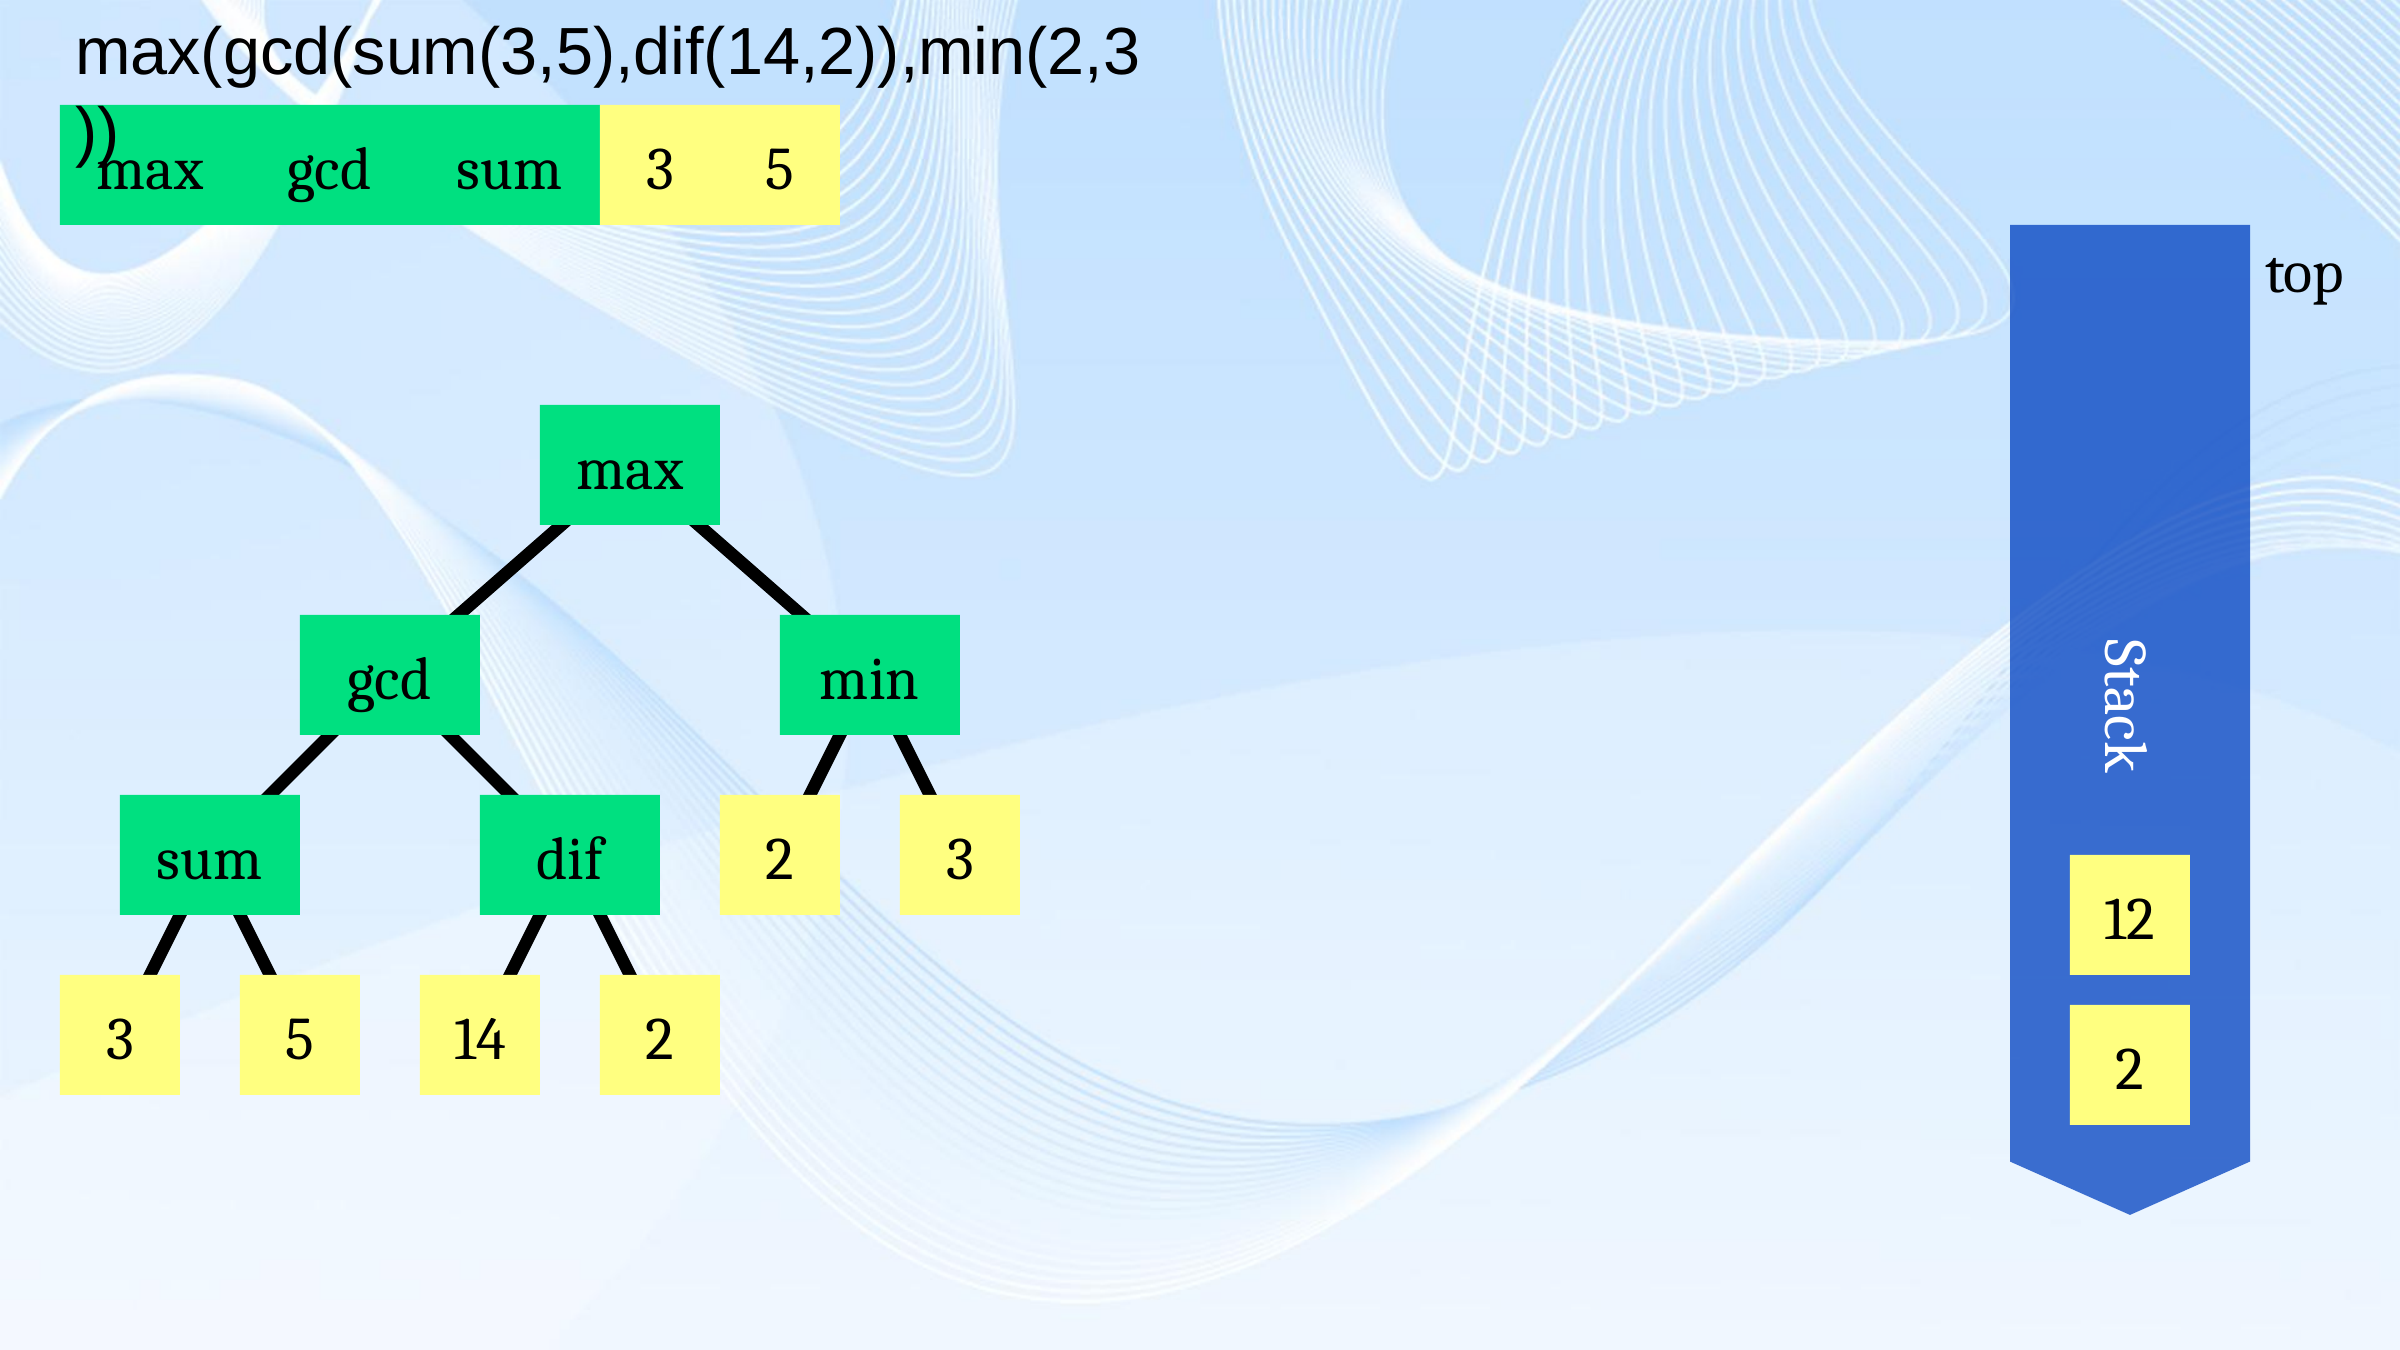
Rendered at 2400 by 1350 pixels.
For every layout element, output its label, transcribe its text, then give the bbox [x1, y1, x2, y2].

text_box 12 [2069, 854, 2190, 975]
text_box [59, 404, 1021, 1096]
text_box 5 [719, 104, 840, 225]
text_box sum [419, 104, 599, 225]
text_box gcd [239, 104, 419, 225]
text_box 3 [599, 104, 719, 225]
picture [0, 0, 2400, 1350]
text_box top [2249, 224, 2367, 314]
text_box 2 [2069, 1004, 2190, 1125]
text_box max [59, 104, 239, 225]
text_box max(gcd(sum(3,5),dif(14,2)),min(2,3)) [60, 0, 1171, 96]
text_box Stack [2010, 224, 2251, 1215]
